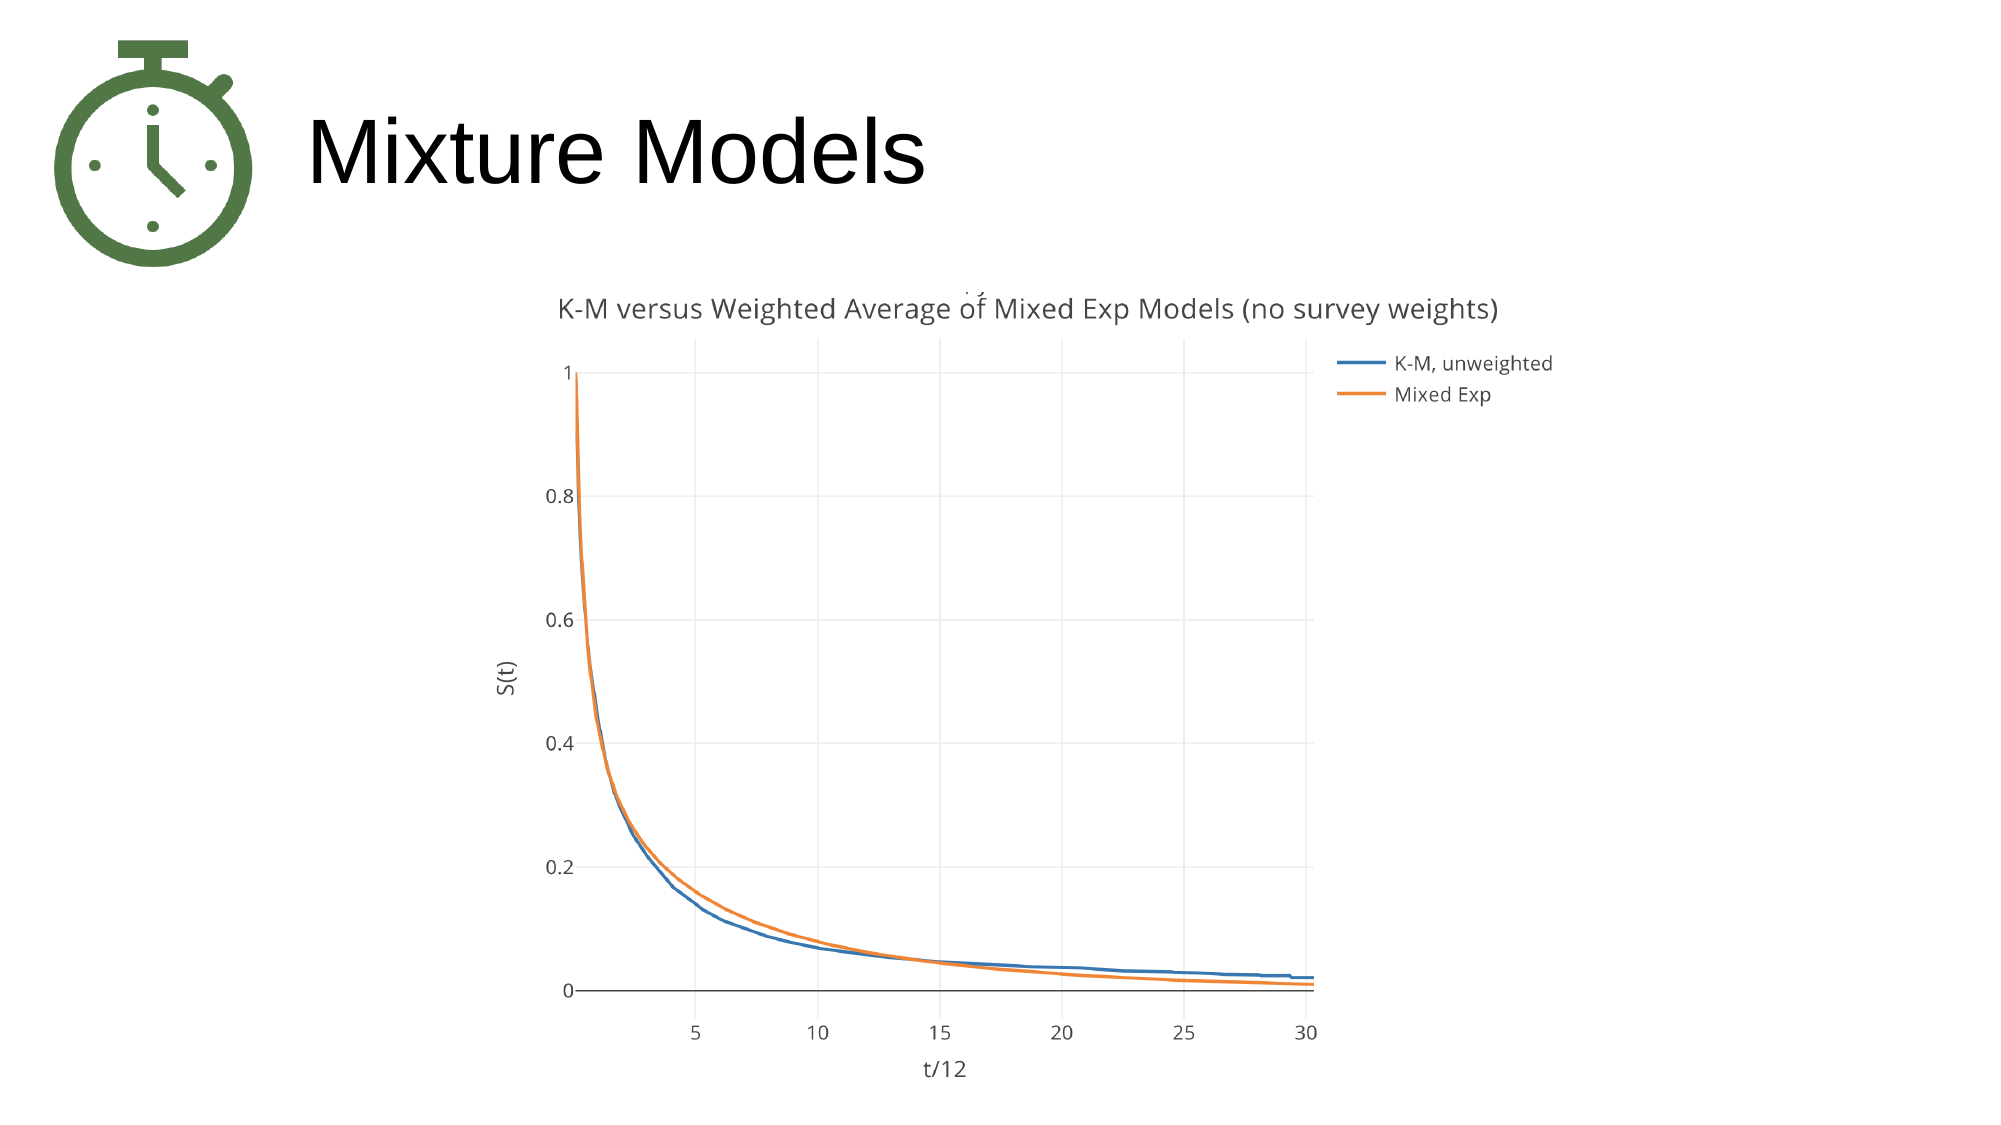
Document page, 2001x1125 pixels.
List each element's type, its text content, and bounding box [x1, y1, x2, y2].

picture [13, 14, 292, 293]
text_box Mixture Models [292, 77, 1756, 231]
picture [487, 292, 1560, 1090]
